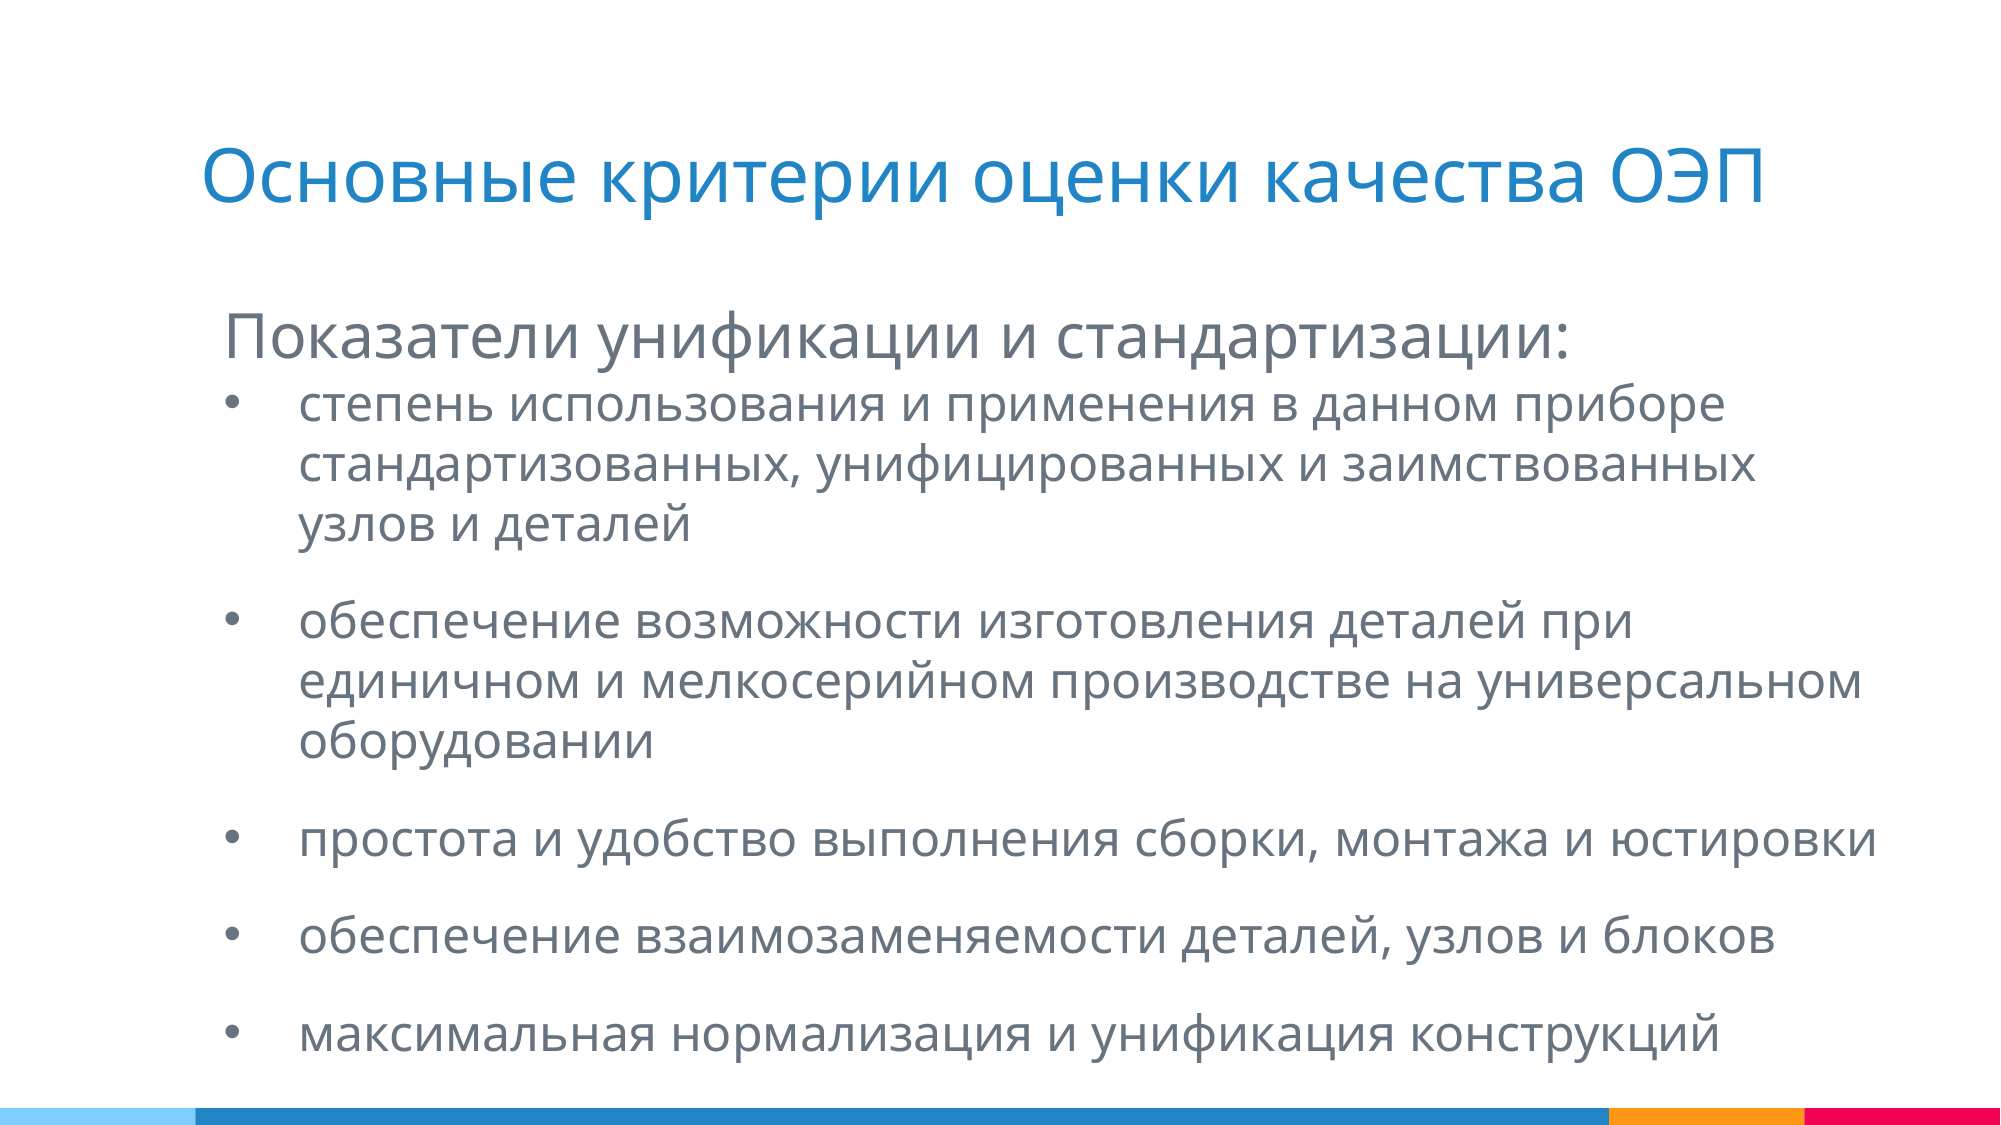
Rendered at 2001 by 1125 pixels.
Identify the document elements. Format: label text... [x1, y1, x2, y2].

list Показатели унификации и стандартизации: степень использования и применения в данном приборе стандартизованных, унифицированных и заимствованных узлов и деталей обеспечение возможности изготовления деталей при единичном и мелкосерийном производстве на универсальном оборудовании простота и удобство выполнения сборки, монтажа и юстировки обеспечение взаимозаменяемости деталей, узлов и блоков максимальная нормализация и унификация конструкций [208, 243, 1898, 1078]
text_box Основные критерии оценки качества ОЭП [184, 45, 1816, 233]
